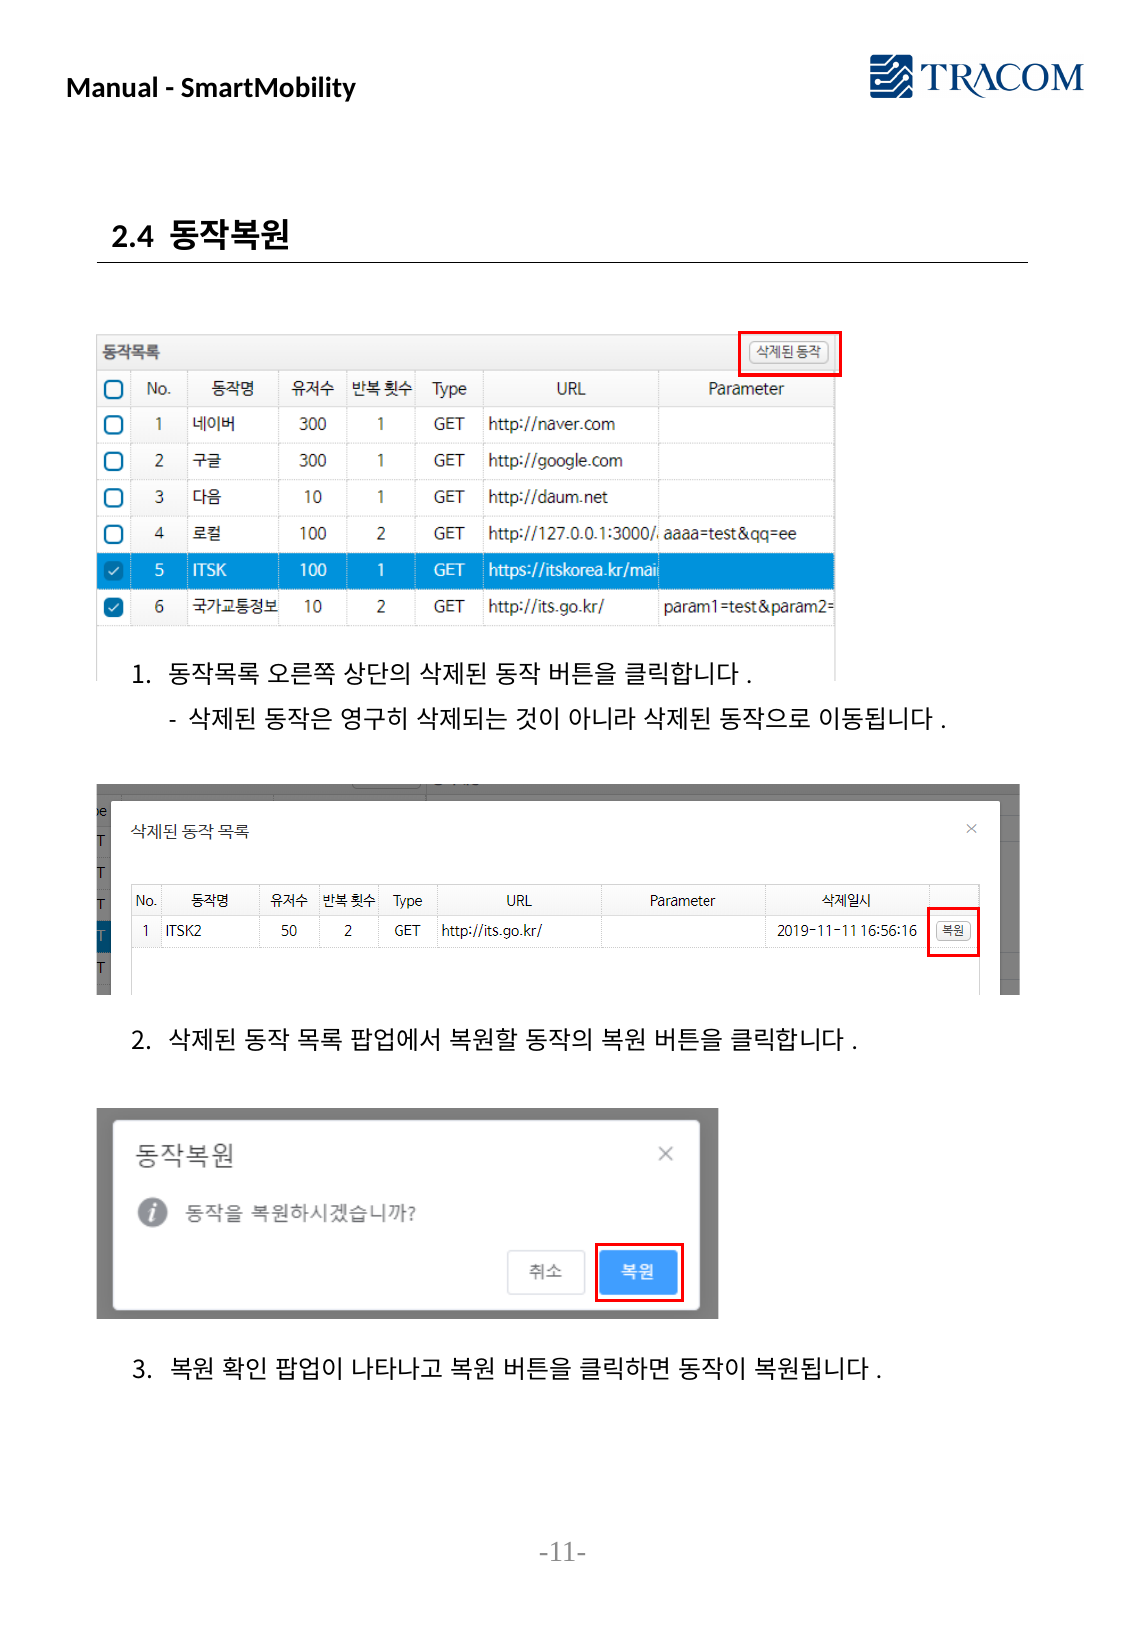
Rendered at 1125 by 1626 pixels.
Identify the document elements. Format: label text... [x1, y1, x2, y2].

picture [96, 324, 839, 681]
text_box 2.4 동작복원 [96, 206, 716, 262]
slide_number -10- [348, 1506, 602, 1593]
picture [96, 1108, 719, 1319]
text_box 동작목록 오른쪽 상단의 삭제된 동작 버튼을 클릭합니다. - 삭제된 동작은 영구히 삭제되는 것이 아니라 삭제된 동작으로 이동됩니다. [116, 636, 962, 741]
picture [870, 54, 1084, 98]
text_box 삭제된 동작 목록 팝업에서 복원할 동작의 복원 버튼을 클릭합니다. [116, 1002, 873, 1062]
text_box 복원 확인 팝업이 나타나고 복원 버튼을 클릭하면 동작이 복원됩니다. [117, 1331, 898, 1392]
picture [96, 784, 1020, 995]
